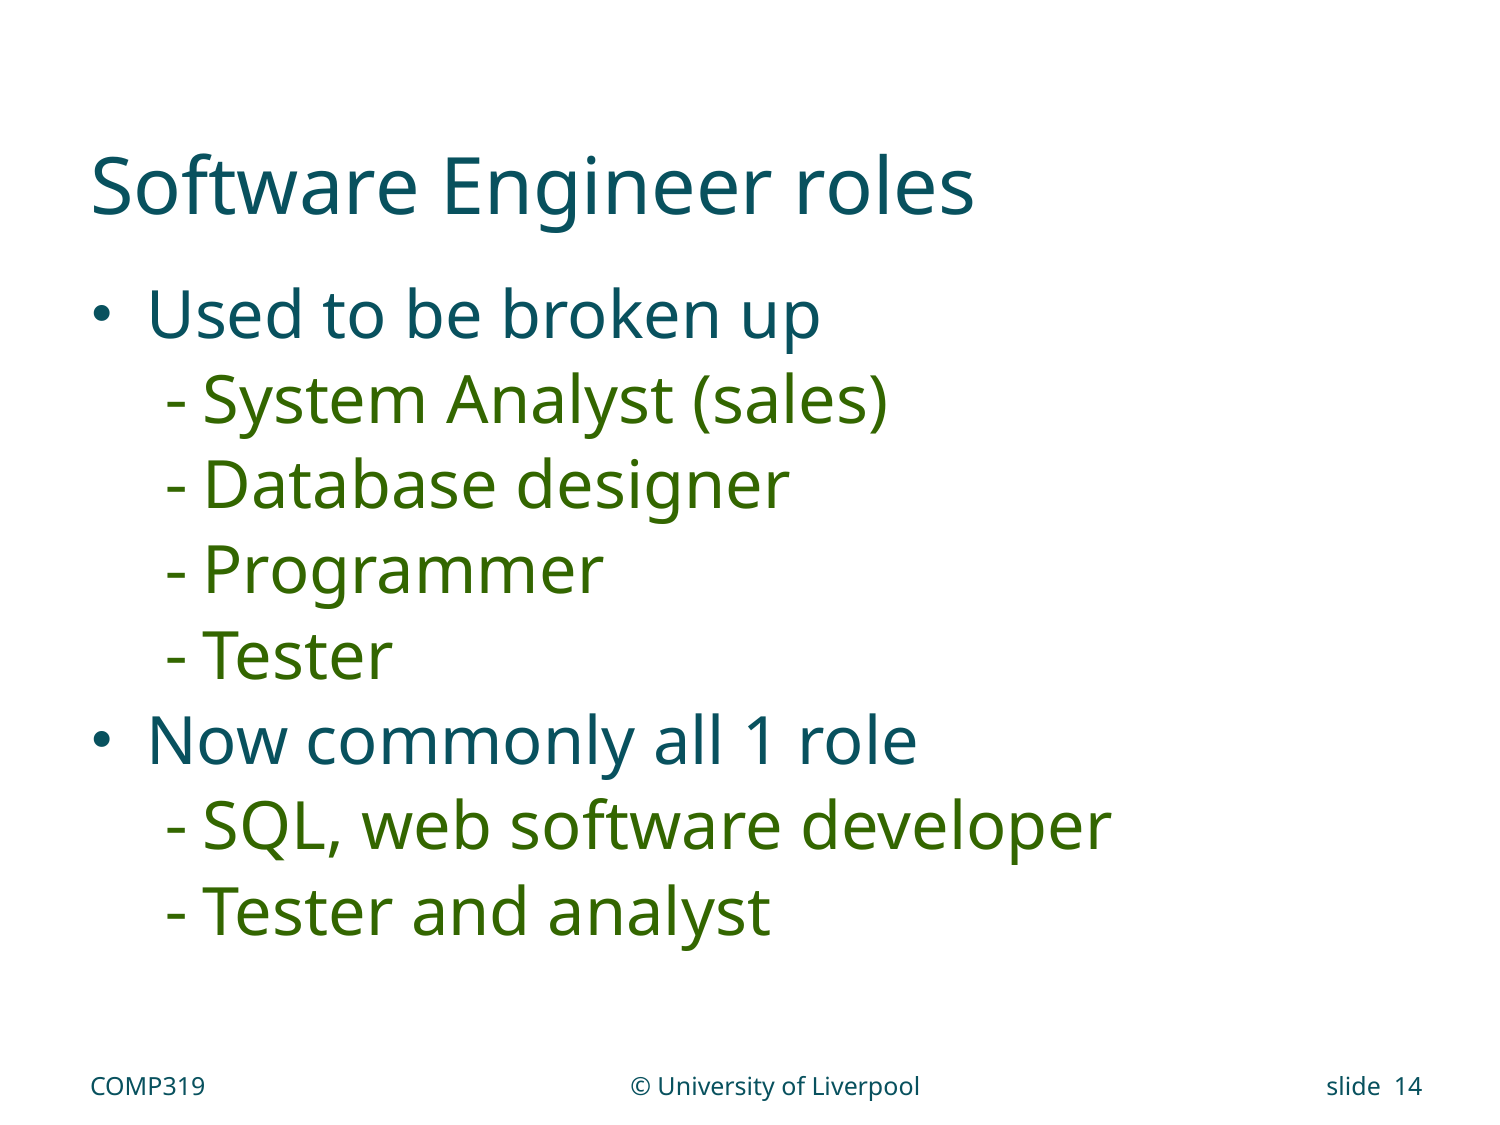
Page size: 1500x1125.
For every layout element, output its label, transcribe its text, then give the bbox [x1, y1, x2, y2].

list Used to be broken up System Analyst (sales) Database designer Programmer Tester Now commonly all 1 role SQL, web software developer Tester and analyst [75, 273, 1363, 1024]
slide_number © University of Liverpool [600, 1062, 951, 1125]
title Software Engineer roles [75, 128, 1425, 237]
footer COMP319 [74, 1062, 575, 1125]
slide_number slide 14 [1212, 1062, 1438, 1113]
